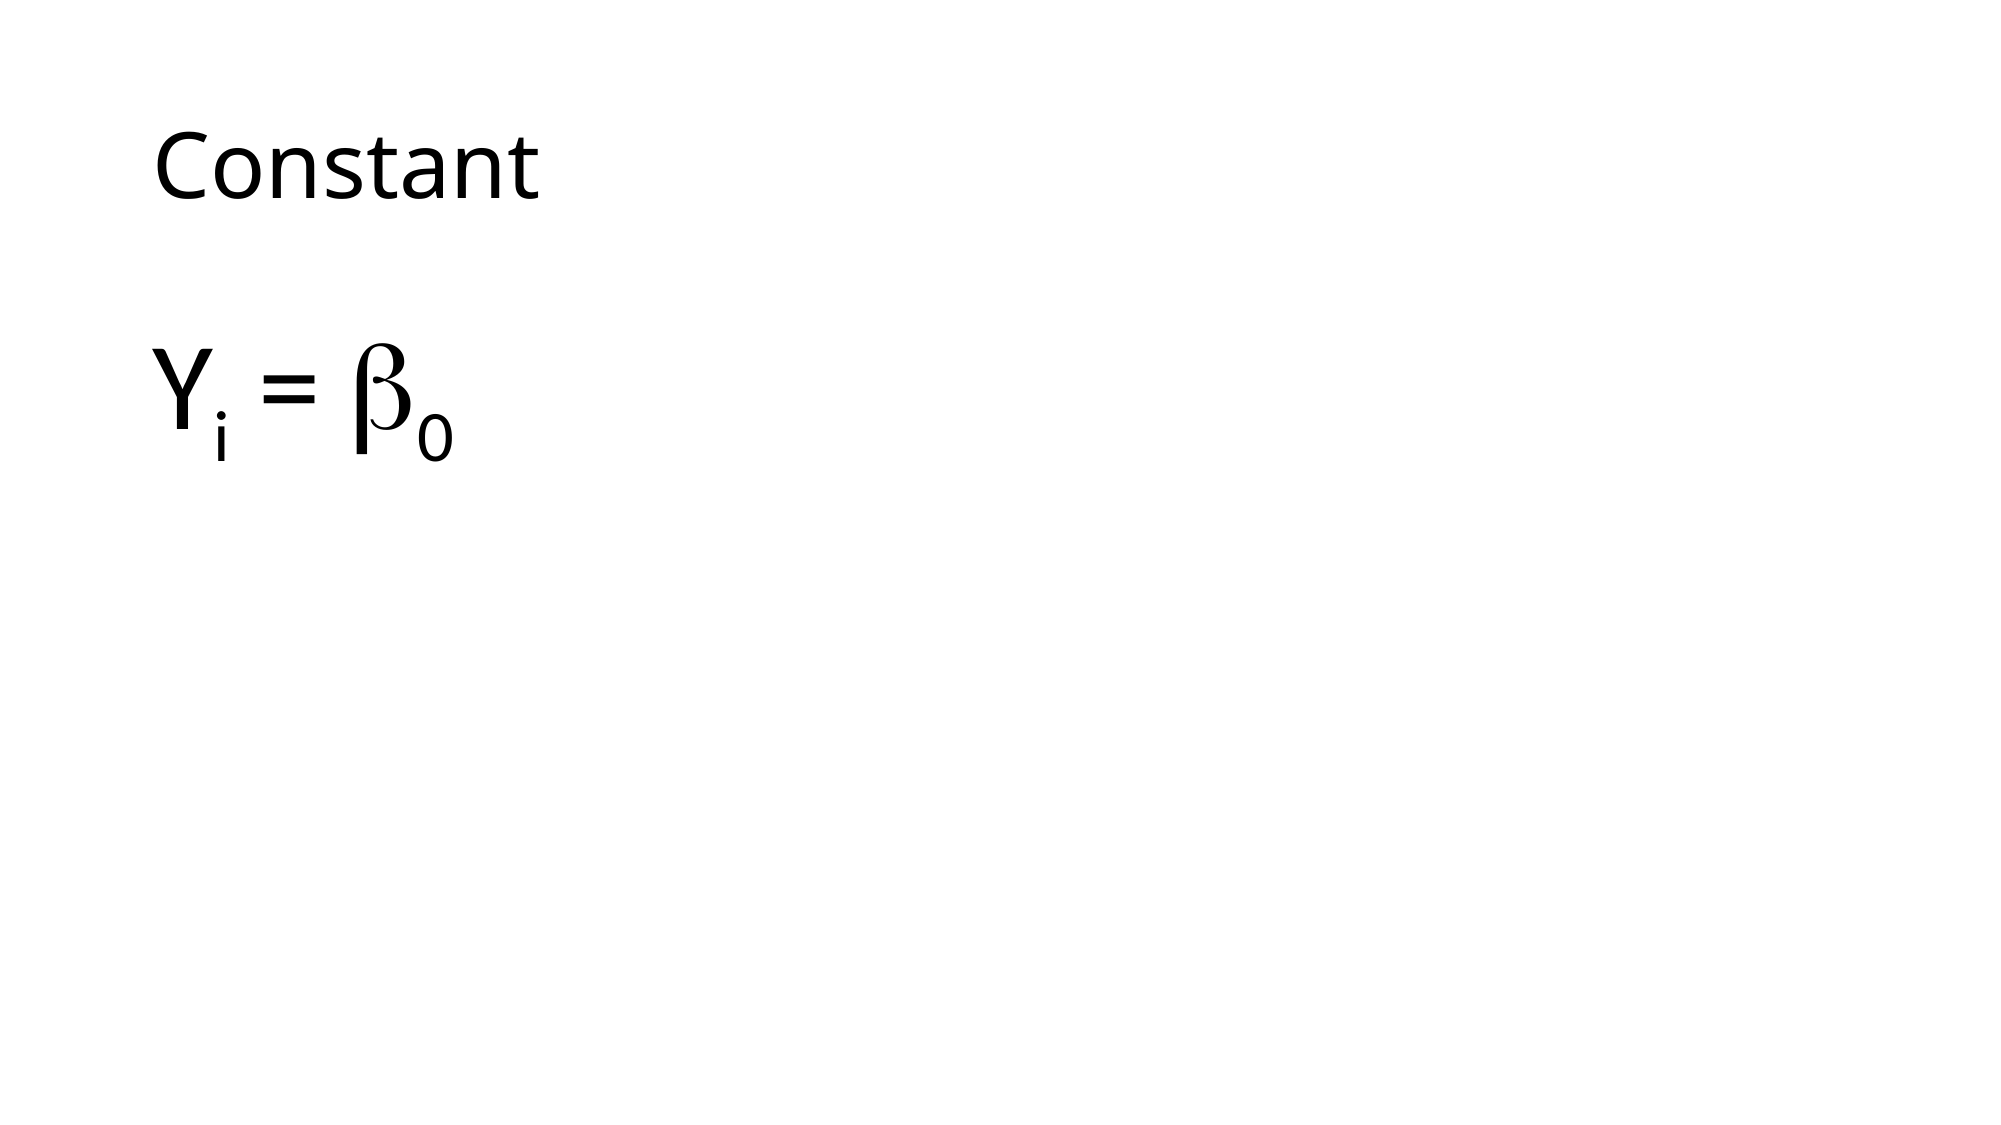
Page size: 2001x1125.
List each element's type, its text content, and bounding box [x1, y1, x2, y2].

list Yi = b0 [137, 299, 1863, 1014]
title Constant [137, 59, 1863, 278]
